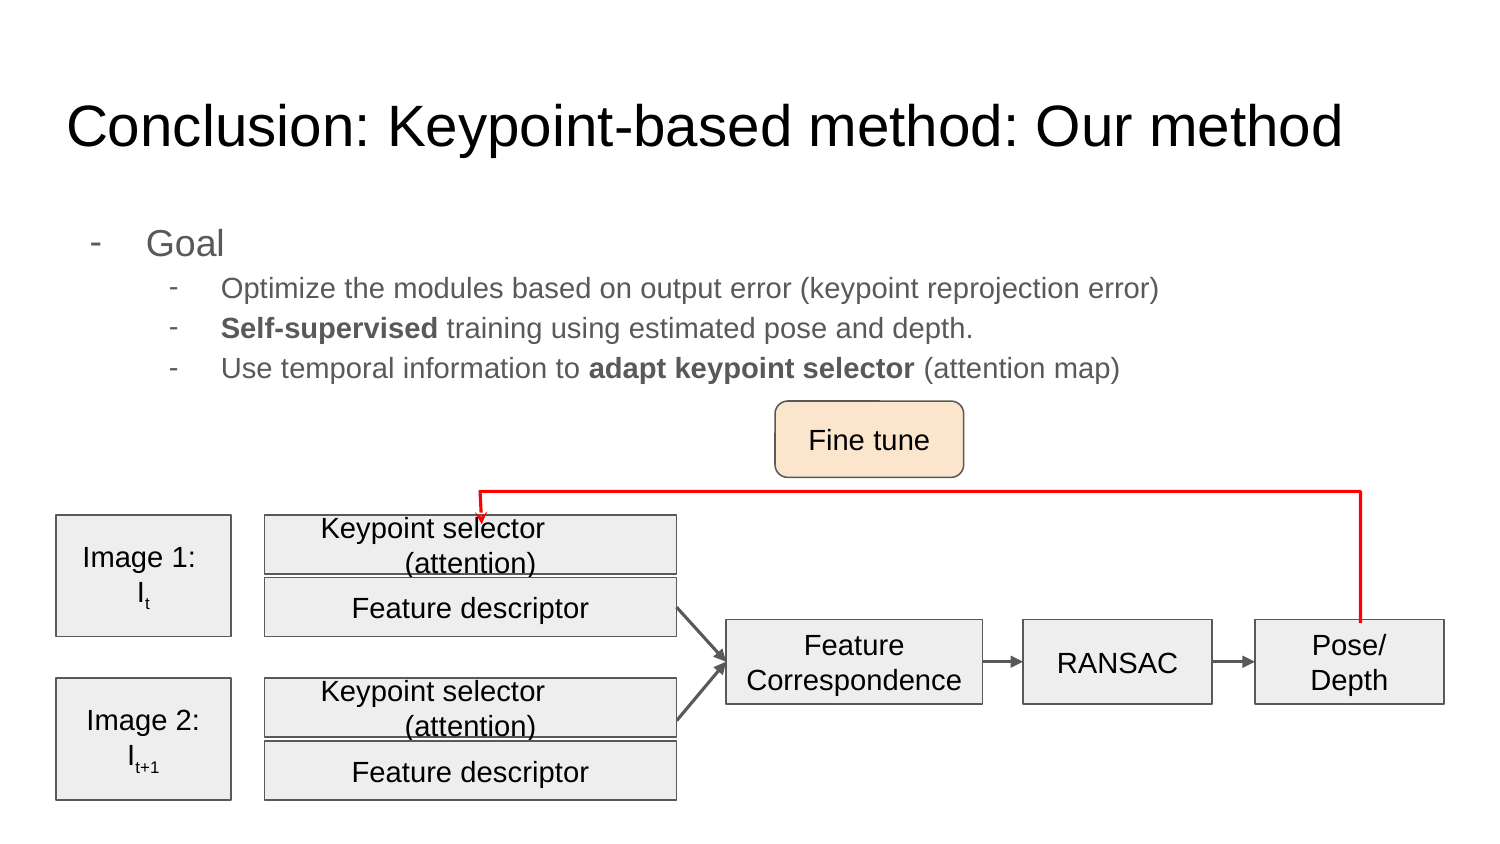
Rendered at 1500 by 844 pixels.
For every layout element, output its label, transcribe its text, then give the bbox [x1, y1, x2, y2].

text_box Image 2: It+1 [55, 678, 231, 800]
text_box Keypoint selector (attention) [264, 514, 677, 574]
title Conclusion: Keypoint-based method: Our method [51, 72, 1449, 167]
text_box Keypoint selector (attention) [264, 678, 677, 738]
text_box Fine tune [774, 400, 964, 478]
text_box Pose/ Depth [1254, 619, 1444, 704]
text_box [676, 661, 727, 721]
text_box [474, 491, 1361, 624]
text_box Feature descriptor [264, 577, 677, 637]
text_box Feature Correspondence [731, 619, 983, 704]
text_box Feature descriptor [264, 741, 677, 800]
list Goal Optimize the modules based on output error (keypoint reprojection error) Self-supervised training using estimated pose and depth. Use temporal information to adapt keypoint selector (attention map) [55, 197, 1449, 356]
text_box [676, 606, 727, 661]
text_box RANSAC [1022, 619, 1213, 704]
text_box Image 1: It [55, 514, 231, 637]
